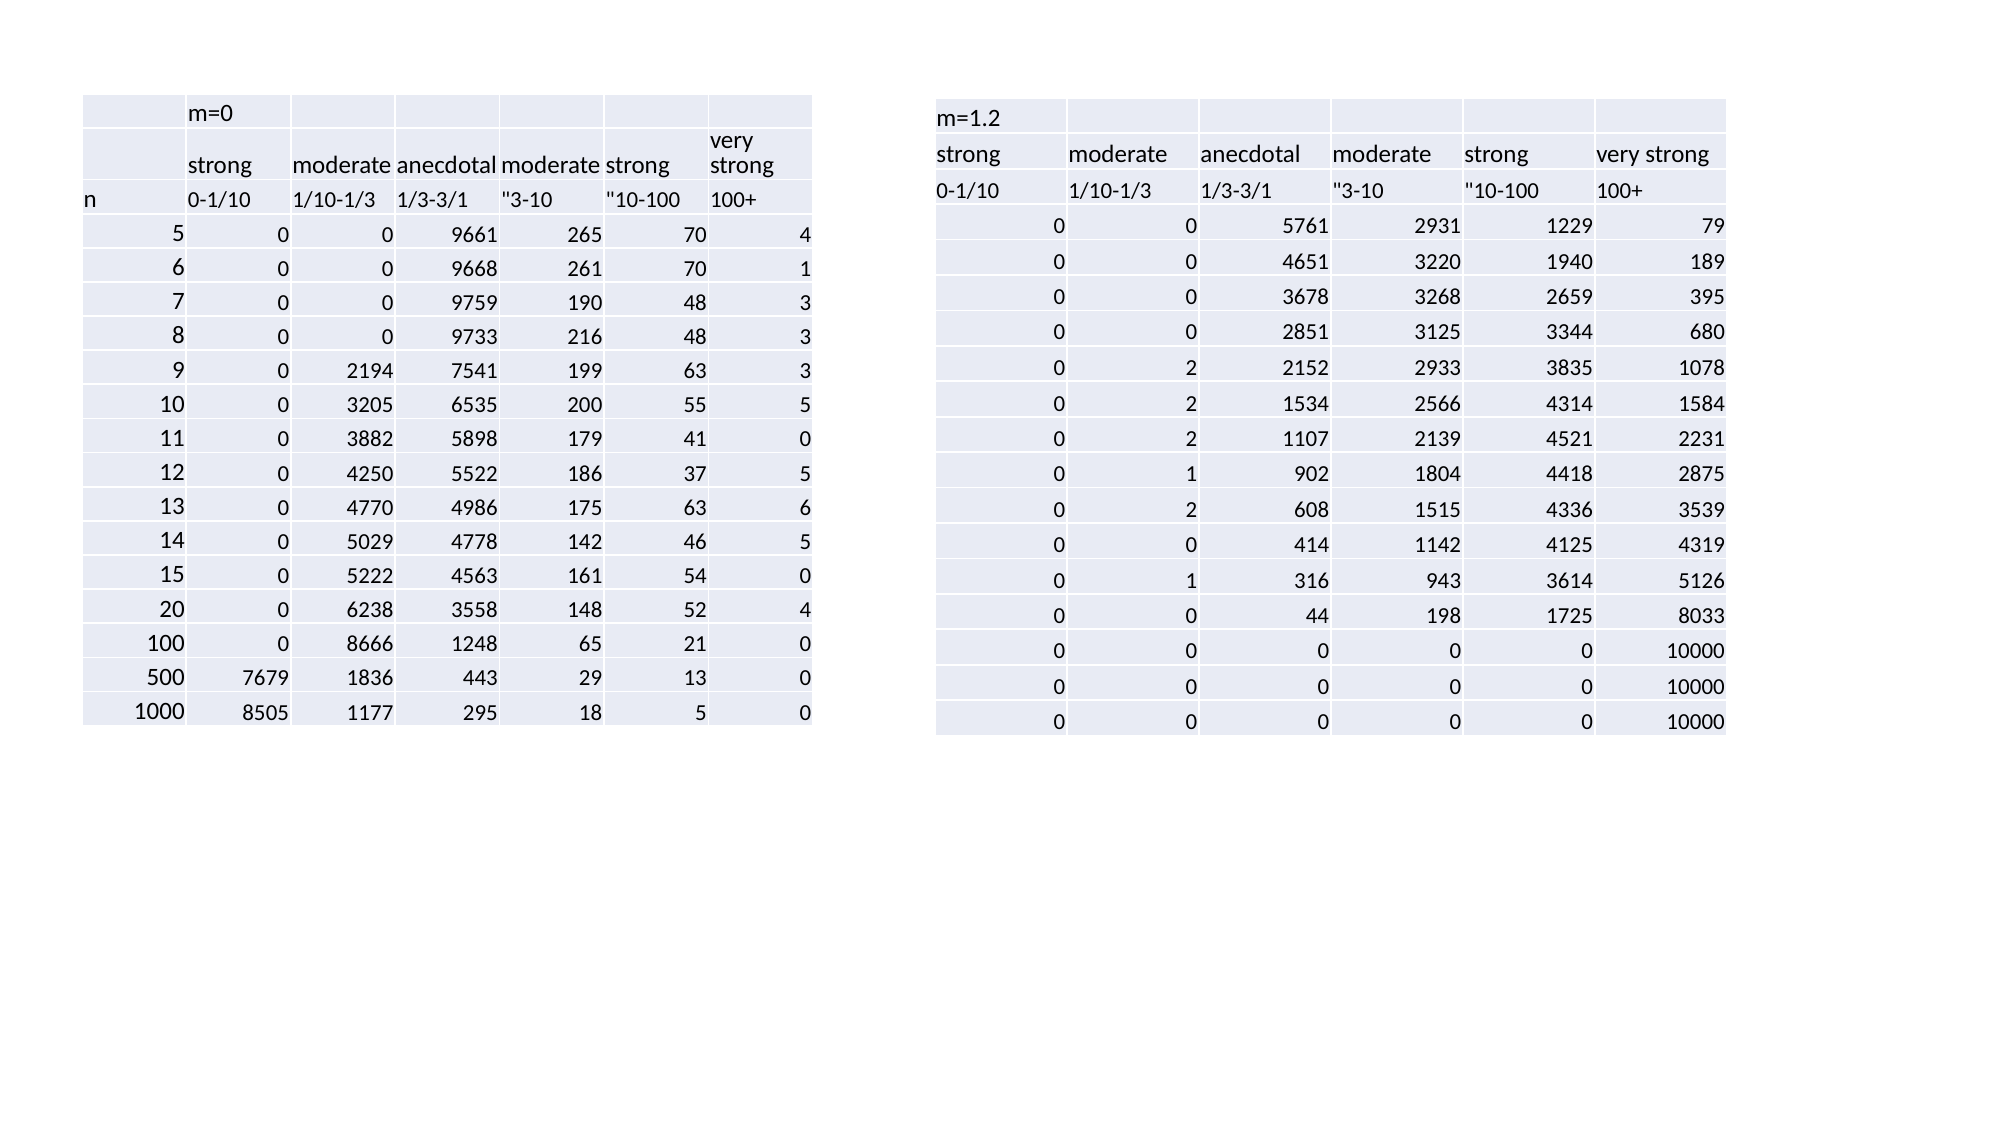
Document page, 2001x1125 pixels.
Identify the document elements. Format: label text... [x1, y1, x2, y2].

table_cell 2875 [1596, 453, 1726, 487]
table_cell 4651 [1200, 240, 1330, 274]
table_cell 161 [500, 556, 603, 588]
table_cell moderate [1068, 134, 1198, 168]
table_cell 3 [709, 351, 812, 383]
table_cell 3614 [1464, 559, 1594, 593]
table_cell moderate [500, 129, 603, 179]
table_cell 0-1/10 [187, 180, 290, 213]
table_cell 0 [709, 692, 812, 725]
table_cell 0 [936, 205, 1066, 239]
table_cell 100+ [709, 180, 812, 213]
table_cell 2194 [292, 351, 394, 383]
table_cell 175 [500, 488, 603, 520]
table_header [1464, 99, 1594, 132]
table_cell 8 [83, 317, 185, 349]
table_cell 500 [83, 658, 185, 691]
table_cell 6 [709, 488, 812, 520]
table_cell 9668 [396, 249, 499, 281]
table_cell 0 [292, 249, 394, 281]
table_cell 5126 [1596, 559, 1726, 593]
table_cell 0 [936, 630, 1066, 664]
table_cell 0 [709, 658, 812, 691]
table_cell 8505 [187, 692, 290, 725]
table_cell 100+ [1596, 170, 1726, 203]
table_cell 1248 [396, 624, 499, 657]
table_cell 3344 [1464, 311, 1594, 345]
table_cell 0 [936, 240, 1066, 274]
table_cell 3 [709, 317, 812, 349]
table_cell 680 [1596, 311, 1726, 345]
table_cell "3-10 [500, 180, 603, 213]
table_header [396, 95, 499, 127]
table_cell 1804 [1332, 453, 1462, 487]
table_cell 13 [83, 488, 185, 520]
table_cell 10000 [1596, 630, 1726, 664]
table_cell 0 [1068, 595, 1198, 628]
table_cell 199 [500, 351, 603, 383]
table_header [1068, 99, 1198, 132]
table_cell 3558 [396, 590, 499, 622]
table_cell 4 [709, 590, 812, 622]
table_cell 0 [936, 311, 1066, 345]
table_cell 0 [187, 419, 290, 452]
table_cell 5 [83, 215, 185, 247]
table_cell 1229 [1464, 205, 1594, 239]
table_cell 0 [1332, 666, 1462, 699]
table_cell 13 [605, 658, 708, 691]
table_cell 3835 [1464, 347, 1594, 380]
table_cell 9759 [396, 283, 499, 315]
table_header [500, 95, 603, 127]
table_cell 1142 [1332, 524, 1462, 558]
table_cell 0 [936, 524, 1066, 558]
table_cell 44 [1200, 595, 1330, 628]
table_cell 608 [1200, 488, 1330, 522]
table_cell 4250 [292, 453, 394, 486]
table_cell 0 [187, 453, 290, 486]
table_cell 0 [936, 453, 1066, 487]
table_cell 0 [709, 556, 812, 588]
table_cell 200 [500, 385, 603, 418]
table_cell 9 [83, 351, 185, 383]
table_cell 2231 [1596, 418, 1726, 451]
table_cell 21 [605, 624, 708, 657]
table_cell 2933 [1332, 347, 1462, 380]
table_cell 5 [709, 385, 812, 418]
table_cell 1 [1068, 453, 1198, 487]
table_cell 395 [1596, 276, 1726, 310]
table_cell 0-1/10 [936, 170, 1066, 203]
table_cell 414 [1200, 524, 1330, 558]
table_cell 4314 [1464, 382, 1594, 416]
table_header m=0 [187, 95, 290, 127]
table_cell 189 [1596, 240, 1726, 274]
table_cell 79 [1596, 205, 1726, 239]
table_cell 0 [1464, 701, 1594, 735]
table_cell moderate [1332, 134, 1462, 168]
table_cell very strong [1596, 134, 1726, 168]
table_cell 0 [187, 385, 290, 418]
table_cell 1725 [1464, 595, 1594, 628]
table_cell strong [936, 134, 1066, 168]
table_cell 0 [1068, 524, 1198, 558]
table_cell 8666 [292, 624, 394, 657]
table_cell 1 [1068, 559, 1198, 593]
table_cell 265 [500, 215, 603, 247]
table_cell 1000 [83, 692, 185, 725]
table_cell 0 [187, 283, 290, 315]
table_cell 54 [605, 556, 708, 588]
table_cell 0 [187, 351, 290, 383]
table_cell 2 [1068, 418, 1198, 451]
table_cell 0 [187, 249, 290, 281]
table_cell 0 [709, 624, 812, 657]
table_cell 3205 [292, 385, 394, 418]
table_cell 0 [187, 215, 290, 247]
table_cell 6238 [292, 590, 394, 622]
table_cell 2152 [1200, 347, 1330, 380]
table_cell 55 [605, 385, 708, 418]
table_cell 2566 [1332, 382, 1462, 416]
table_cell 1/3-3/1 [396, 180, 499, 213]
table_cell 6535 [396, 385, 499, 418]
table_cell strong [605, 129, 708, 179]
table_cell 3 [709, 283, 812, 315]
table_cell 4319 [1596, 524, 1726, 558]
table_cell 190 [500, 283, 603, 315]
table_cell "10-100 [1464, 170, 1594, 203]
table_cell 0 [1068, 205, 1198, 239]
table_cell 7541 [396, 351, 499, 383]
table_cell 3268 [1332, 276, 1462, 310]
table_cell 41 [605, 419, 708, 452]
table_cell 10 [83, 385, 185, 418]
table_cell 5522 [396, 453, 499, 486]
table_cell 100 [83, 624, 185, 657]
table_cell 70 [605, 249, 708, 281]
table_cell [83, 129, 185, 179]
table_header [1200, 99, 1330, 132]
table_cell 0 [936, 347, 1066, 380]
table_cell 0 [936, 488, 1066, 522]
table_cell 1/3-3/1 [1200, 170, 1330, 203]
table_cell 3220 [1332, 240, 1462, 274]
table_header [292, 95, 394, 127]
table_cell 0 [1464, 666, 1594, 699]
table_cell 48 [605, 317, 708, 349]
table_cell 1177 [292, 692, 394, 725]
table_cell 9733 [396, 317, 499, 349]
table_cell 0 [292, 283, 394, 315]
table_cell 5029 [292, 522, 394, 554]
table_cell 0 [1068, 240, 1198, 274]
table_cell 1836 [292, 658, 394, 691]
table_cell 2659 [1464, 276, 1594, 310]
table_cell 0 [1068, 276, 1198, 310]
table_cell strong [187, 129, 290, 179]
table_cell 0 [187, 522, 290, 554]
table_cell 52 [605, 590, 708, 622]
table_cell 0 [292, 317, 394, 349]
table_cell 0 [292, 215, 394, 247]
table_cell 11 [83, 419, 185, 452]
table_header [83, 95, 185, 127]
table_cell strong [1464, 134, 1594, 168]
table_cell 2139 [1332, 418, 1462, 451]
table_header m=1.2 [936, 99, 1066, 132]
table_header [709, 95, 812, 127]
table_cell 0 [936, 595, 1066, 628]
table_cell 7 [83, 283, 185, 315]
table_cell "3-10 [1332, 170, 1462, 203]
table_cell 0 [187, 556, 290, 588]
table_cell 316 [1200, 559, 1330, 593]
table_cell 179 [500, 419, 603, 452]
table_cell anecdotal [1200, 134, 1330, 168]
table_cell 0 [1068, 701, 1198, 735]
table_cell "10-100 [605, 180, 708, 213]
table_cell 37 [605, 453, 708, 486]
table_cell 216 [500, 317, 603, 349]
table_cell 29 [500, 658, 603, 691]
table_cell 0 [936, 276, 1066, 310]
table_cell 142 [500, 522, 603, 554]
table_cell 4778 [396, 522, 499, 554]
table_cell 0 [1068, 666, 1198, 699]
table_cell 0 [936, 559, 1066, 593]
table_cell 9661 [396, 215, 499, 247]
table_cell 7679 [187, 658, 290, 691]
table_cell 5 [605, 692, 708, 725]
table_cell 3539 [1596, 488, 1726, 522]
table_cell 65 [500, 624, 603, 657]
table_cell 1940 [1464, 240, 1594, 274]
table_cell 0 [187, 590, 290, 622]
table_cell 5 [709, 522, 812, 554]
table_cell 5761 [1200, 205, 1330, 239]
table_cell 186 [500, 453, 603, 486]
table_cell 0 [187, 317, 290, 349]
table_cell 46 [605, 522, 708, 554]
table_cell 295 [396, 692, 499, 725]
table_cell anecdotal [396, 129, 499, 179]
table_cell 8033 [1596, 595, 1726, 628]
table_cell 20 [83, 590, 185, 622]
table_cell 0 [1332, 630, 1462, 664]
table_cell 0 [1464, 630, 1594, 664]
table_cell 0 [936, 418, 1066, 451]
table_cell 12 [83, 453, 185, 486]
table_cell 1/10-1/3 [1068, 170, 1198, 203]
table_cell 0 [1200, 666, 1330, 699]
table_cell 2851 [1200, 311, 1330, 345]
table_header [605, 95, 708, 127]
table_cell 70 [605, 215, 708, 247]
table_cell 1515 [1332, 488, 1462, 522]
table_cell 0 [187, 624, 290, 657]
table_cell 2 [1068, 347, 1198, 380]
table_cell 1534 [1200, 382, 1330, 416]
table_cell 148 [500, 590, 603, 622]
table_cell 14 [83, 522, 185, 554]
table_cell 4770 [292, 488, 394, 520]
table_cell 0 [936, 382, 1066, 416]
table_cell 5222 [292, 556, 394, 588]
table_cell 0 [1200, 630, 1330, 664]
table_cell 2 [1068, 488, 1198, 522]
table_cell 5 [709, 453, 812, 486]
table_cell 0 [1068, 311, 1198, 345]
table_cell 3125 [1332, 311, 1462, 345]
table_cell 443 [396, 658, 499, 691]
table_cell 2931 [1332, 205, 1462, 239]
table_cell 0 [1332, 701, 1462, 735]
table_cell 943 [1332, 559, 1462, 593]
table_cell 902 [1200, 453, 1330, 487]
table_cell 48 [605, 283, 708, 315]
table_cell very strong [709, 129, 812, 179]
table_cell 261 [500, 249, 603, 281]
table_header [1332, 99, 1462, 132]
table_cell 1/10-1/3 [292, 180, 394, 213]
table_cell 10000 [1596, 666, 1726, 699]
table_cell n [83, 180, 185, 213]
table_cell 1 [709, 249, 812, 281]
table_cell 0 [709, 419, 812, 452]
table_cell 198 [1332, 595, 1462, 628]
table_cell 0 [936, 701, 1066, 735]
table_cell 63 [605, 351, 708, 383]
table_cell 3678 [1200, 276, 1330, 310]
table_cell 2 [1068, 382, 1198, 416]
table_header [1596, 99, 1726, 132]
table_cell 0 [1200, 701, 1330, 735]
table_cell 4986 [396, 488, 499, 520]
table_cell 0 [936, 666, 1066, 699]
table_cell 4521 [1464, 418, 1594, 451]
table_cell 4 [709, 215, 812, 247]
table_cell 1584 [1596, 382, 1726, 416]
table_cell 0 [1068, 630, 1198, 664]
table_cell 3882 [292, 419, 394, 452]
table_cell 10000 [1596, 701, 1726, 735]
table_cell 18 [500, 692, 603, 725]
table_cell 1107 [1200, 418, 1330, 451]
table_cell moderate [292, 129, 394, 179]
table_cell 4125 [1464, 524, 1594, 558]
table_cell 4563 [396, 556, 499, 588]
table_cell 15 [83, 556, 185, 588]
table_cell 4418 [1464, 453, 1594, 487]
table_cell 0 [187, 488, 290, 520]
table_cell 1078 [1596, 347, 1726, 380]
table_cell 5898 [396, 419, 499, 452]
table_cell 4336 [1464, 488, 1594, 522]
table_cell 6 [83, 249, 185, 281]
table_cell 63 [605, 488, 708, 520]
